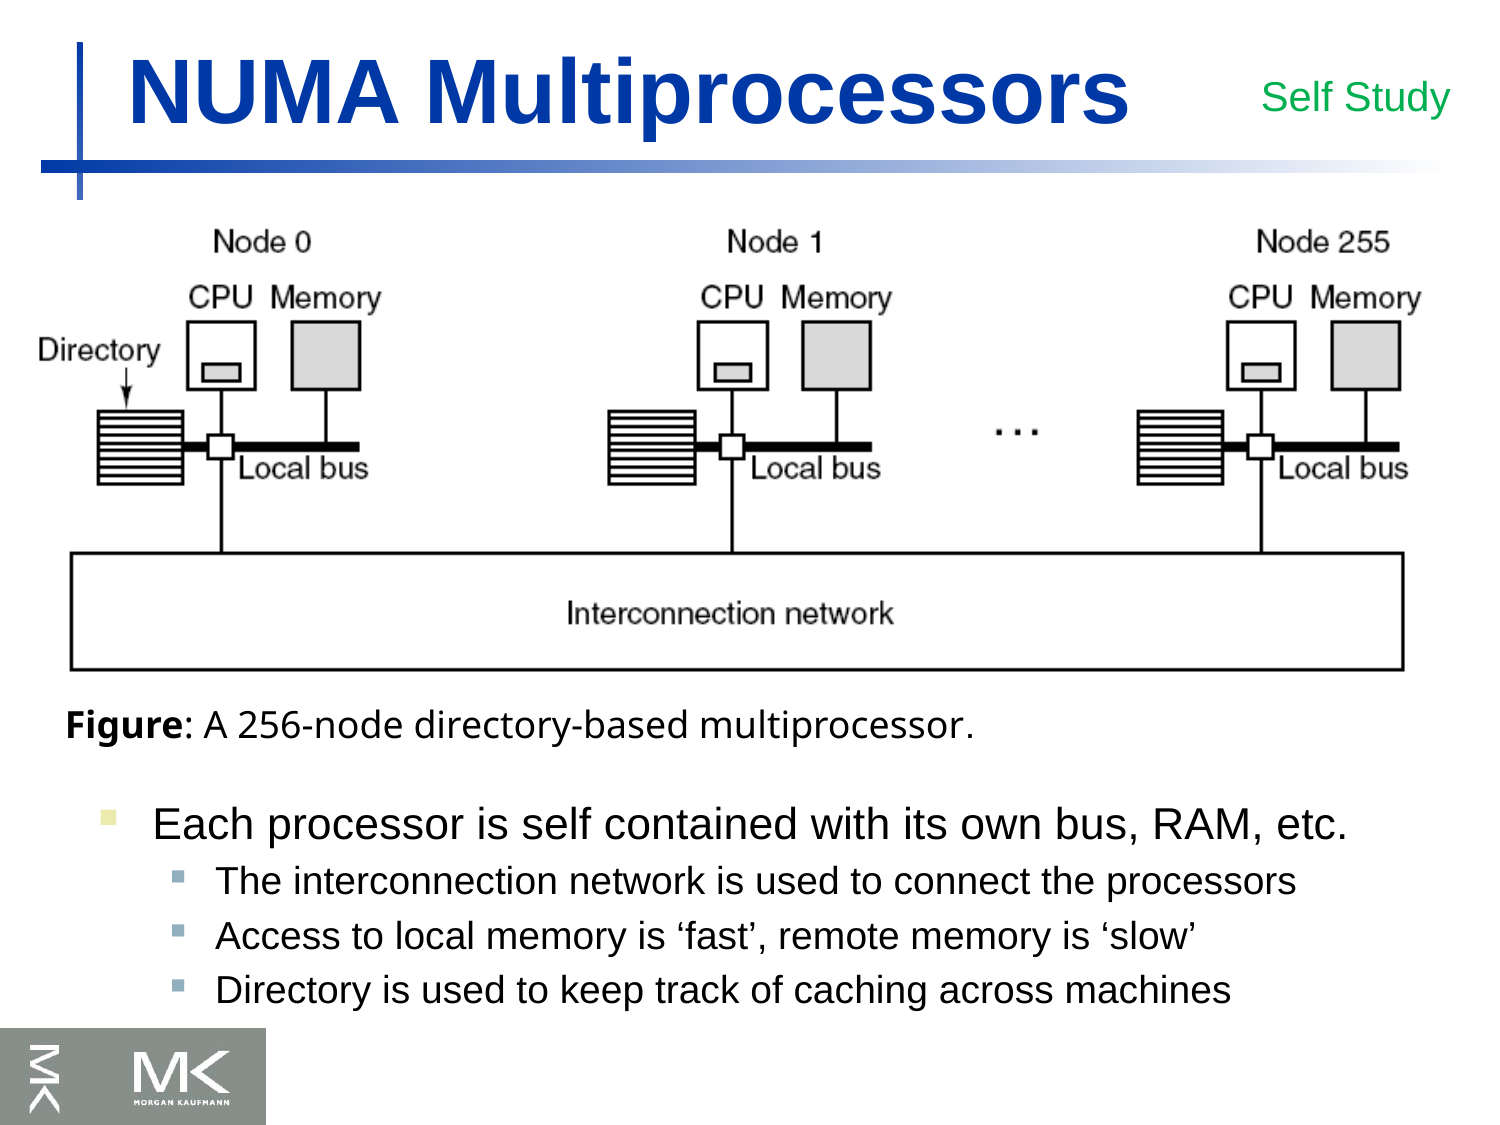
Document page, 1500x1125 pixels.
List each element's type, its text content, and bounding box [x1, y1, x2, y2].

title NUMA Multiprocessors [112, 23, 1468, 149]
picture [0, 1028, 266, 1125]
picture [32, 199, 1469, 674]
text_box Self Study [1246, 62, 1483, 127]
list Each processor is self contained with its own bus, RAM, etc. The interconnection network is used to connect the processors Access to local memory is ‘fast’, remote memory is ‘slow’ Directory is used to keep track of caching across machines [83, 786, 1421, 1086]
text_box Figure: A 256-node directory-based multiprocessor. [50, 693, 1419, 754]
